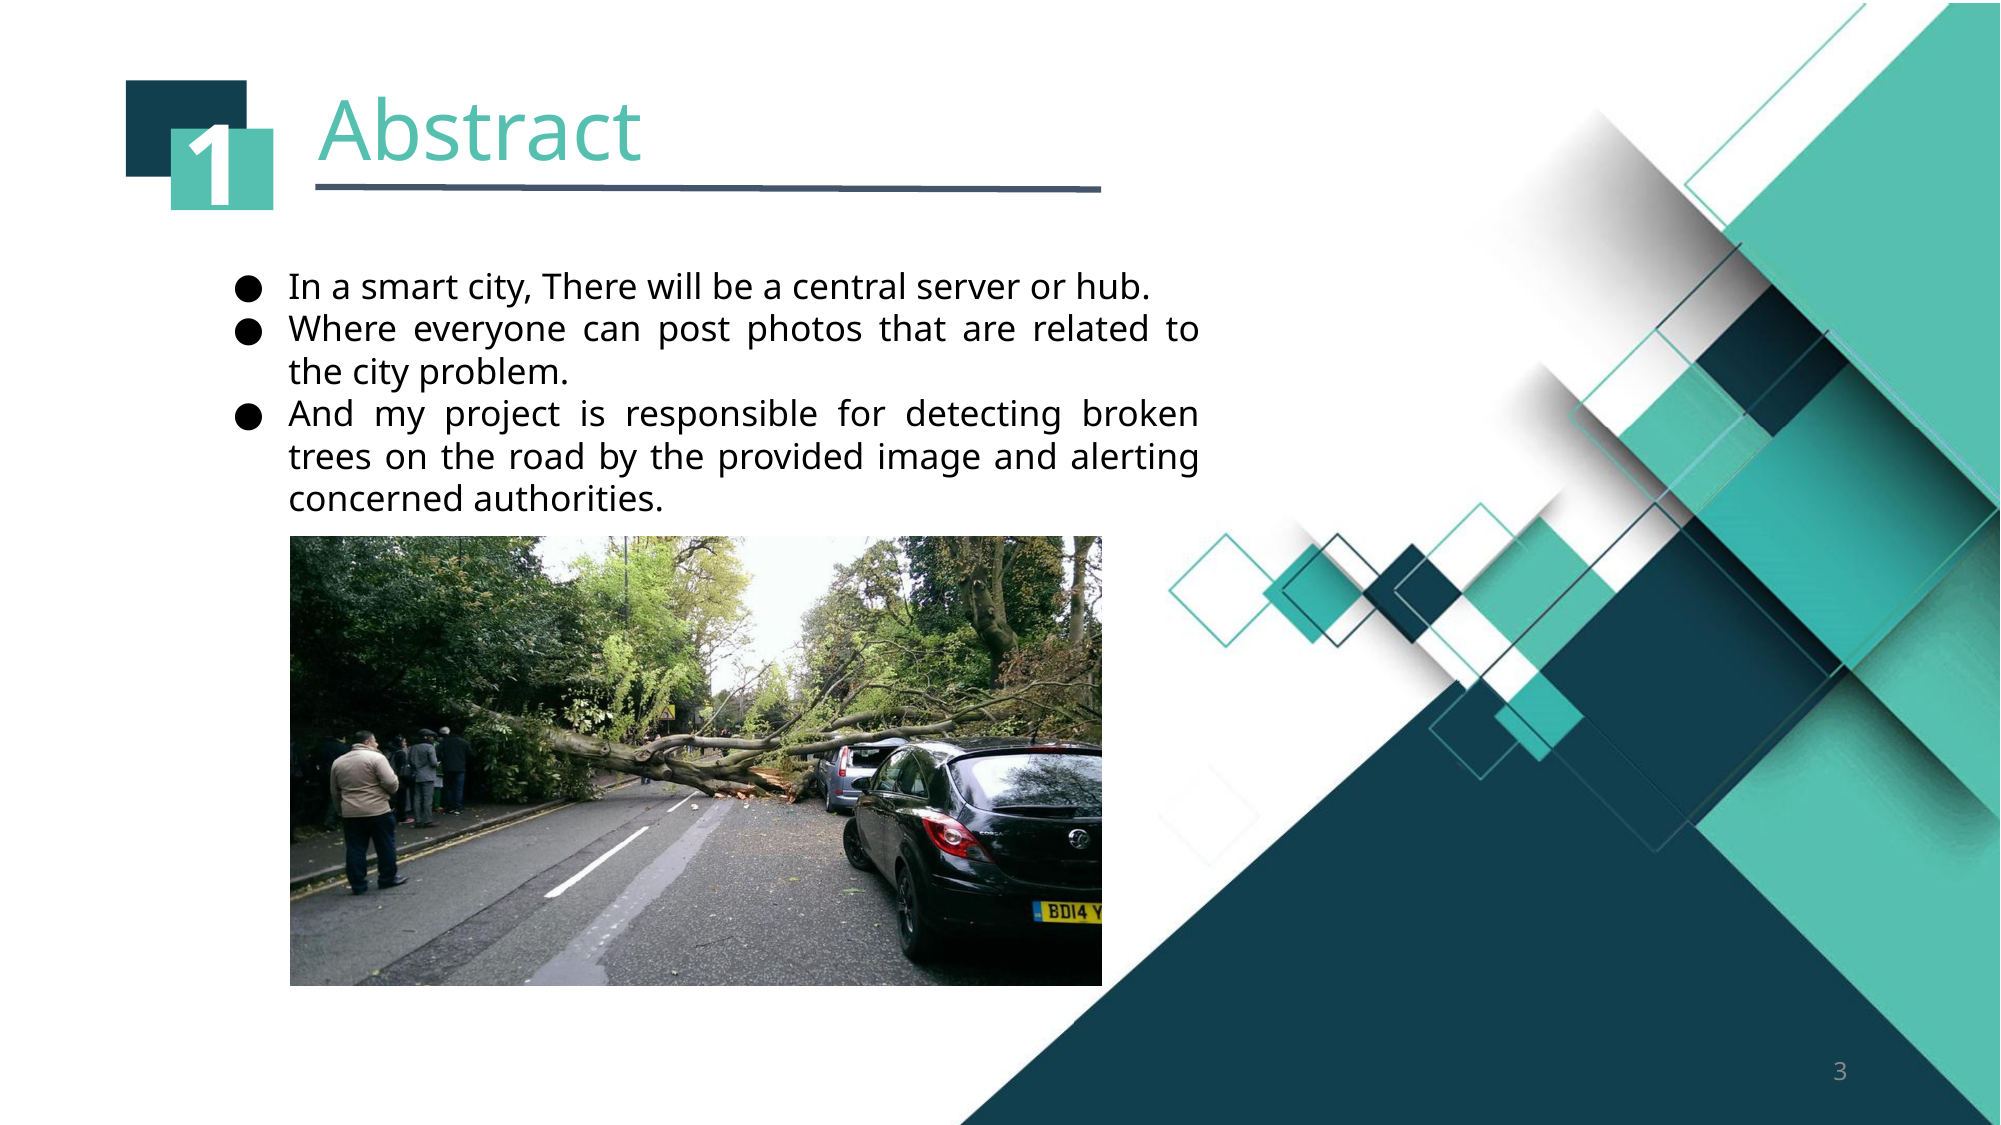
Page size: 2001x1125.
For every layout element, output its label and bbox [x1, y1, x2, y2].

text_box [125, 80, 274, 211]
text_box [315, 186, 1102, 190]
picture [0, 3, 2000, 1125]
